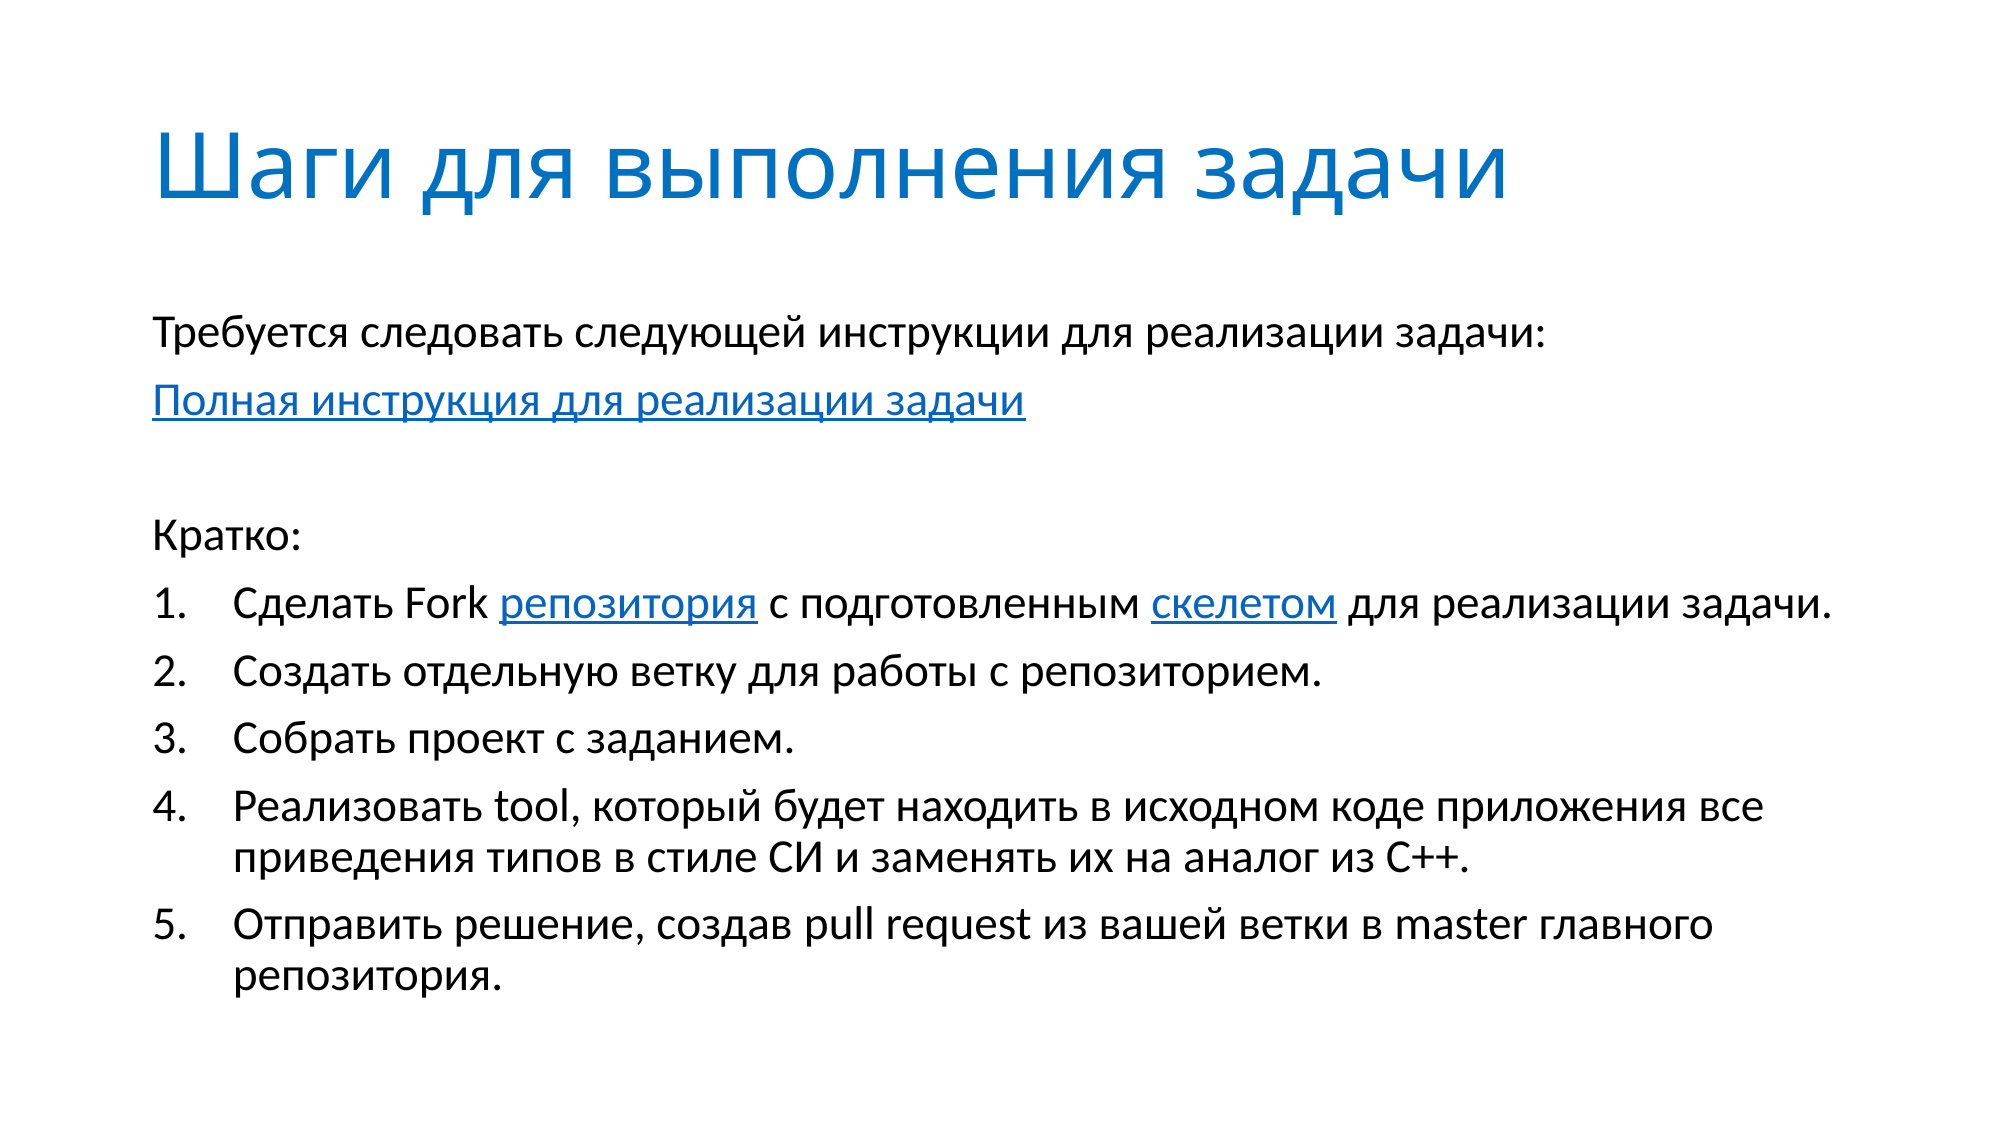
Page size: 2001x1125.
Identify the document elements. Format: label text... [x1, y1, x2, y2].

list Требуется следовать следующей инструкции для реализации задачи: Полная инструкция для реализации задачи Кратко: Сделать Fork репозитория с подготовленным скелетом для реализации задачи. Создать отдельную ветку для работы с репозиторием. Собрать проект с заданием. Реализовать tool, который будет находить в исходном коде приложения все приведения типов в стиле СИ и заменять их на аналог из С++. Отправить решение, создав pull request из вашей ветки в master главного репозитория. [137, 299, 1863, 1014]
title Шаги для выполнения задачи [137, 59, 1863, 278]
